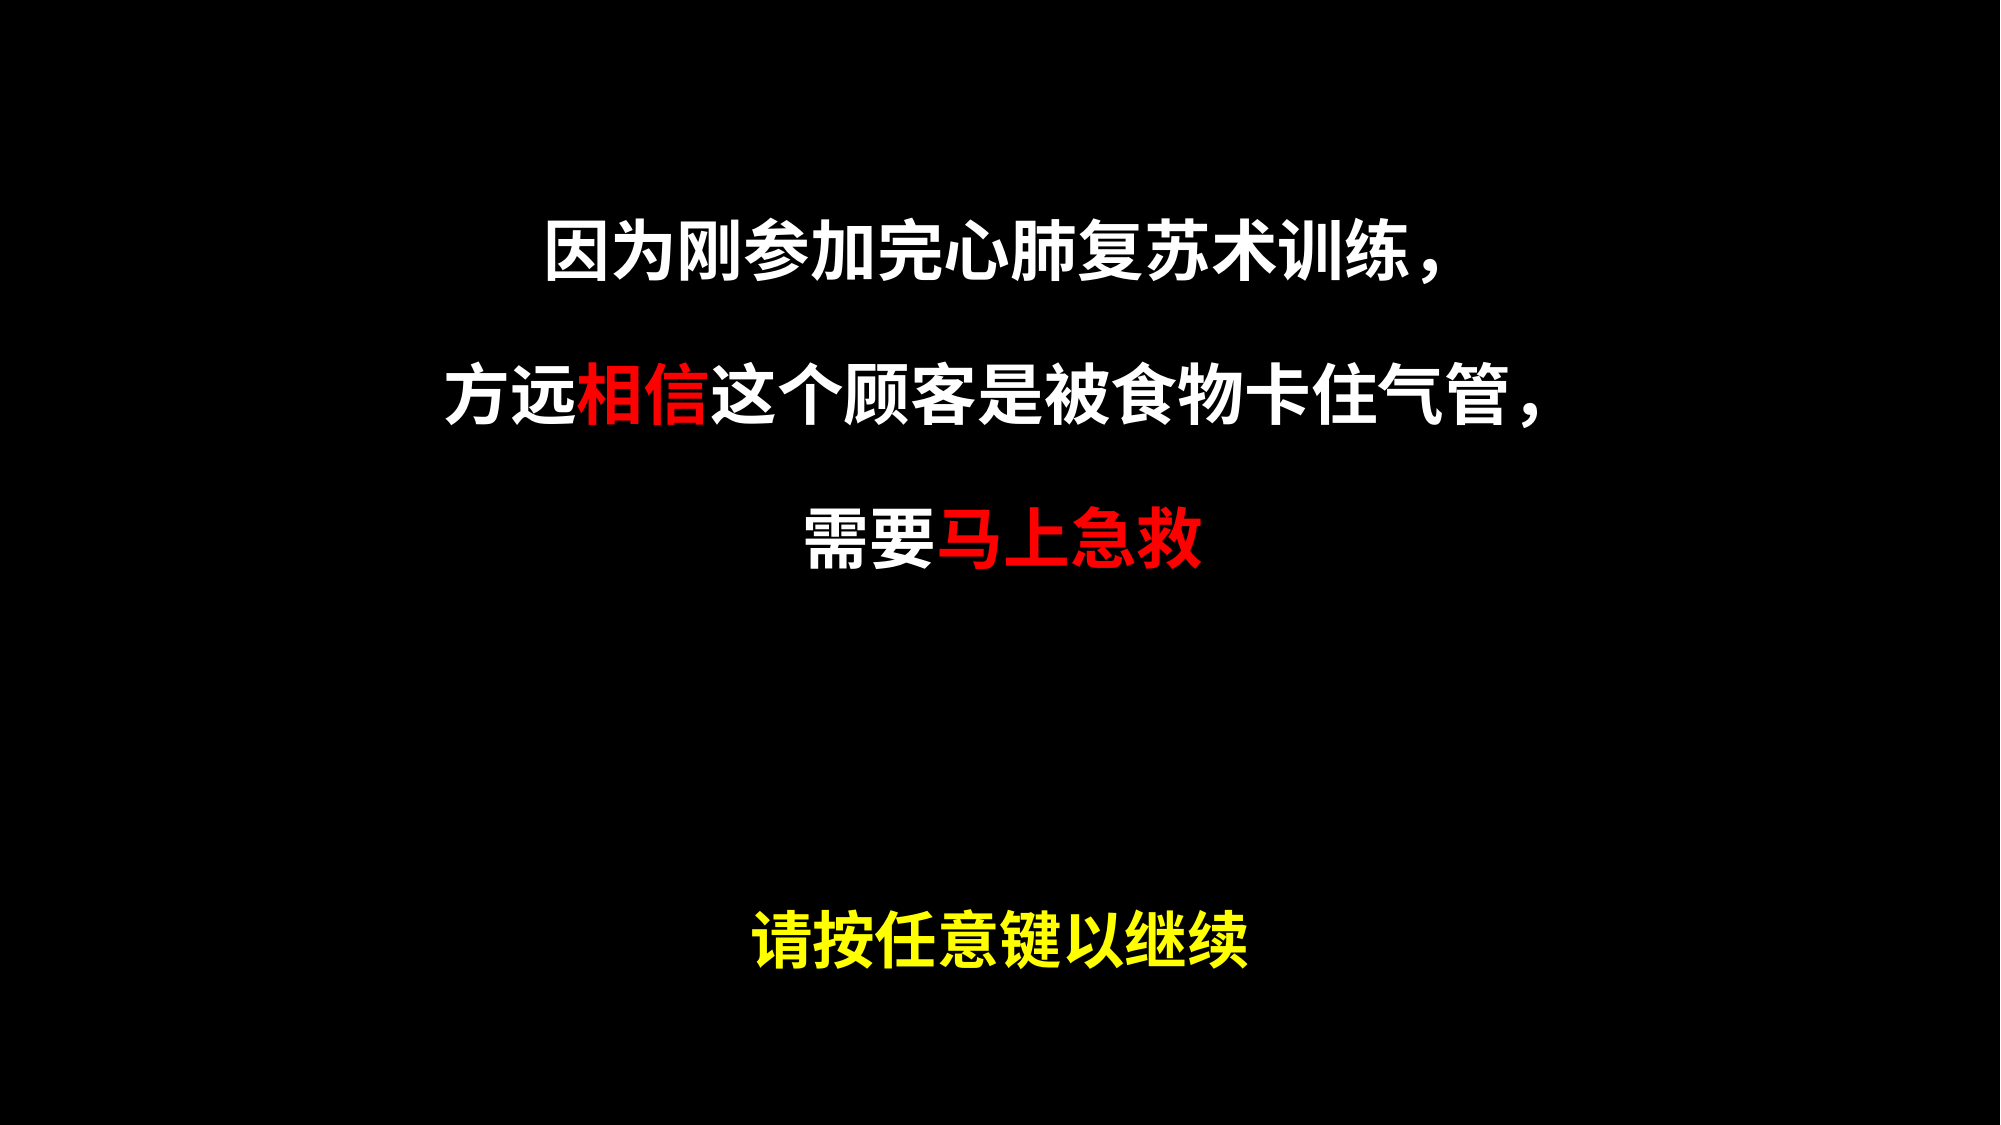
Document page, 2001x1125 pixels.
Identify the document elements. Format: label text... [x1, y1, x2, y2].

text_box 请按任意键以继续 [500, 893, 1500, 984]
title 因为刚参加完心肺复苏术训练， 方远相信这个顾客是被食物卡住气管， 需要马上急救 [260, 193, 1761, 586]
